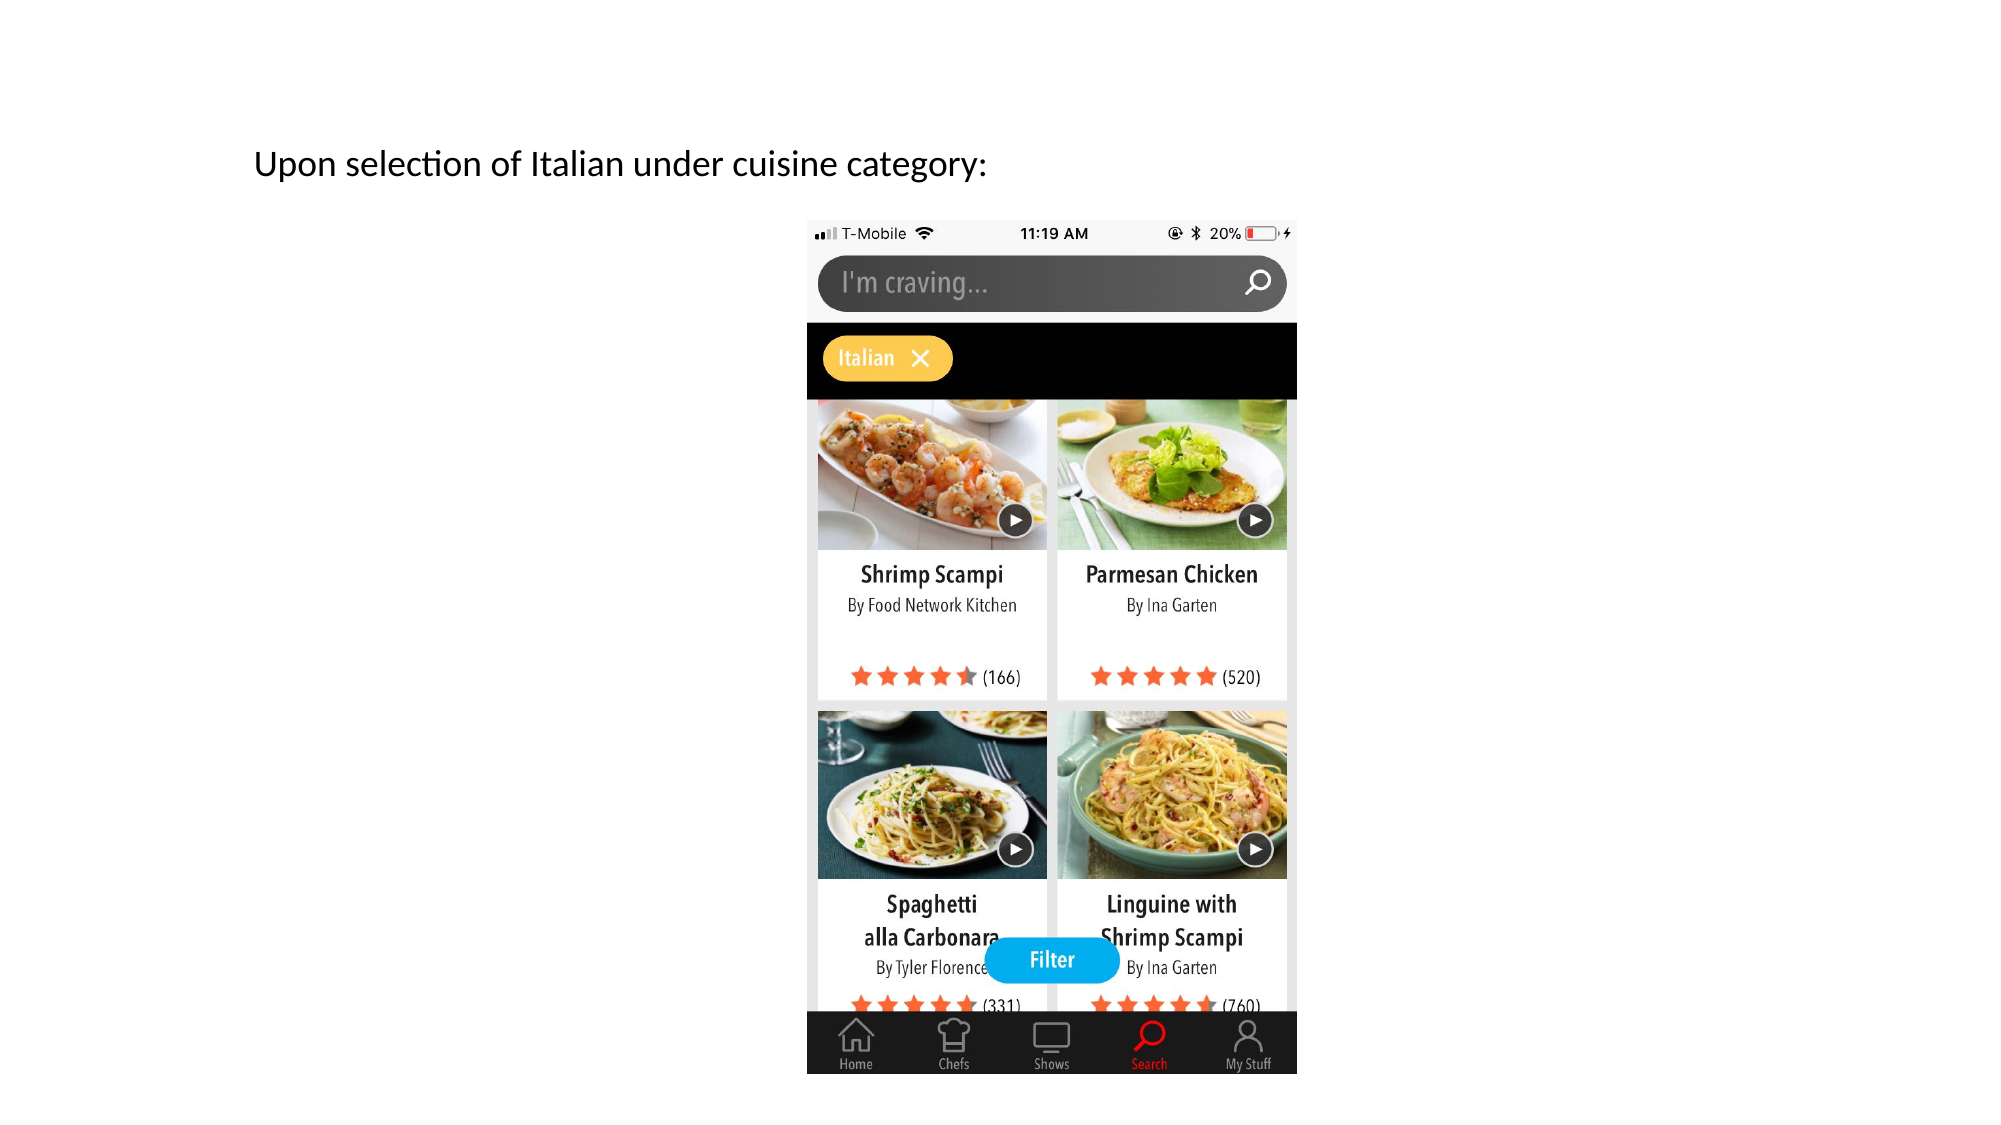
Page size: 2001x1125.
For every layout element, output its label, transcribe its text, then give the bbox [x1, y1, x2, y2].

picture [807, 220, 1297, 1074]
text_box Upon selection of Italian under cuisine category: [238, 131, 1172, 191]
